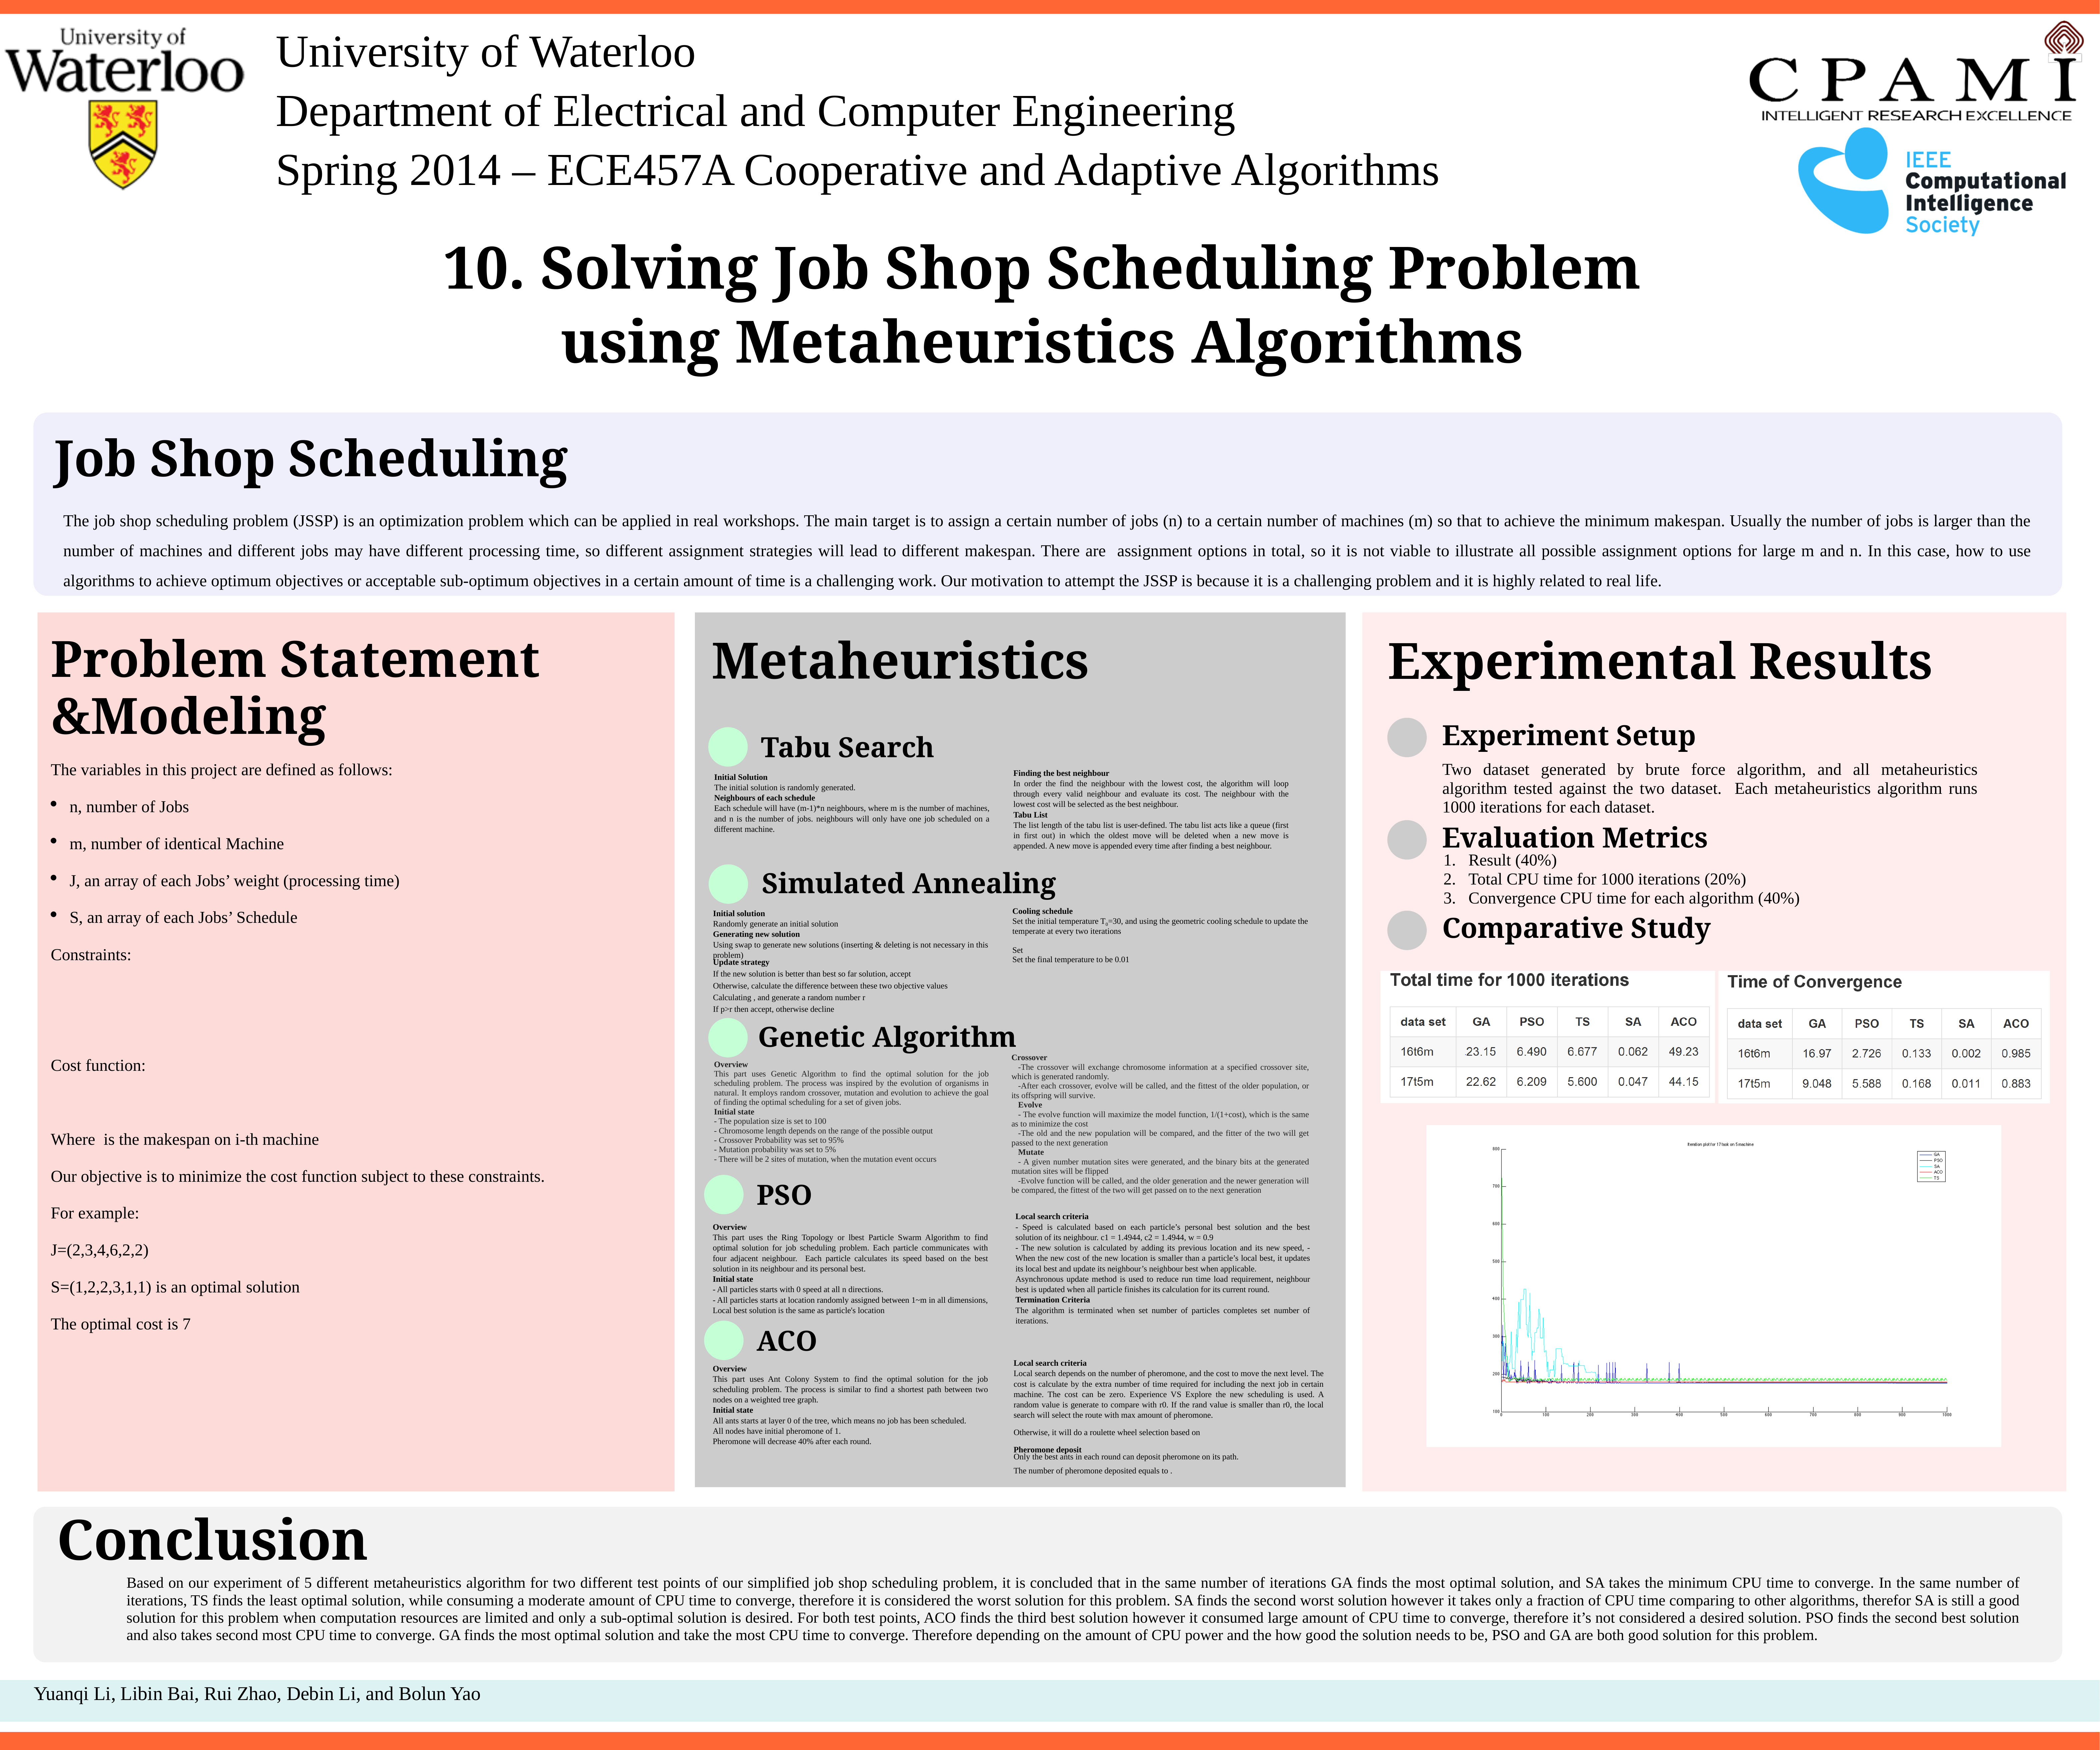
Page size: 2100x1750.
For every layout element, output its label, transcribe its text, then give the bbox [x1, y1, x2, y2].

text_box 10. Solving Job Shop Scheduling Problem using Metaheuristics Algorithms [0, 228, 2100, 377]
text_box PSO [752, 1177, 1306, 1214]
text_box [695, 612, 1346, 1487]
text_box [33, 412, 2062, 596]
text_box Experimental Results [1383, 631, 2004, 693]
text_box Overview This part uses Ant Colony System to find the optimal solution for the job scheduling problem. The process is similar to find a shortest path between two nodes on a weighted tree graph. Initial state All ants starts at layer 0 of the tree, which means no job has been scheduled. All nodes have initial pheromone of 1. Pheromone will decrease 40% after each round. [708, 1360, 994, 1449]
text_box [708, 727, 748, 767]
text_box Genetic Algorithm [753, 1019, 1307, 1056]
text_box University of Waterloo Department of Electrical and Computer Engineering Spring 2014 – ECE457A Cooperative and Adaptive Algorithms [271, 18, 1808, 197]
text_box ACO [752, 1323, 984, 1360]
text_box [0, 1732, 2100, 1750]
text_box [1387, 820, 1427, 860]
picture [1380, 971, 1715, 1103]
text_box Tabu Search [756, 729, 1310, 766]
text_box Yuanqi Li, Libin Bai, Rui Zhao, Debin Li, and Bolun Yao [29, 1680, 1412, 1707]
text_box [1387, 910, 1427, 950]
text_box Result (40%) Total CPU time for 1000 iterations (20%) Convergence CPU time for each algorithm (40%) [1438, 848, 1984, 910]
text_box Two dataset generated by brute force algorithm, and all metaheuristics algorithm tested against the two dataset. Each metaheuristics algorithm runs 1000 iterations for each dataset. [1437, 757, 1983, 819]
text_box [37, 612, 675, 1492]
text_box [704, 1320, 744, 1360]
text_box Overview This part uses the Ring Topology or lbest Particle Swarm Algorithm to find optimal solution for job scheduling problem. Each particle communicates with four adjacent neighbour. Each particle calculates its speed based on the best solution in its neighbour and its personal best. Initial state - All particles starts with 0 speed at all n directions. - All particles starts at location randomly assigned between 1~m in all dimensions, Local best solution is the same as particle's location [708, 1218, 994, 1317]
text_box [33, 1507, 2062, 1662]
text_box Conclusion [52, 1507, 634, 1575]
text_box Crossover -The crossover will exchange chromosome information at a specified crossover site, which is generated randomly. -After each crossover, evolve will be called, and the fittest of the older population, or its offspring will survive. Evolve - The evolve function will maximize the model function, 1/(1+cost), which is the same as to minimize the cost -The old and the new population will be compared, and the fitter of the two will get passed to the next generation Mutate - A given number mutation sites were generated, and the binary bits at the generated mutation sites will be flipped -Evolve function will be called, and the older generation and the newer generation will be compared, the fittest of the two will get passed on to the next generation [1007, 1050, 1314, 1197]
text_box Simulated Annealing [757, 866, 1311, 902]
text_box [704, 1175, 744, 1214]
text_box [709, 864, 748, 904]
text_box Based on our experiment of 5 different metaheuristics algorithm for two different test points of our simplified job shop scheduling problem, it is concluded that in the same number of iterations GA finds the most optimal solution, and SA takes the minimum CPU time to converge. In the same number of iterations, TS finds the least optimal solution, while consuming a moderate amount of CPU time to converge, therefore it is considered the worst solution for this problem. SA finds the second worst solution however it takes only a fraction of CPU time comparing to other algorithms, therefor SA is still a good solution for this problem when computation resources are limited and only a sub-optimal solution is desired. For both test points, ACO finds the third best solution however it consumed large amount of CPU time to converge, therefore it’s not considered a desired solution. PSO finds the second best solution and also takes second most CPU time to converge. GA finds the most optimal solution and take the most CPU time to converge. Therefore depending on the amount of CPU power and the how good the solution needs to be, PSO and GA are both good solution for this problem. [121, 1571, 2026, 1646]
text_box Finding the best neighbour In order the find the neighbour with the lowest cost, the algorithm will loop through every valid neighbour and evaluate its cost. The neighbour with the lowest cost will be selected as the best neighbour. Tabu List The list length of the tabu list is user-defined. The tabu list acts like a queue (first in first out) in which the oldest move will be deleted when a new move is appended. A new move is appended every time after finding a best neighbour. [1008, 765, 1294, 853]
picture [1789, 121, 2073, 244]
text_box Local search criteria - Speed is calculated based on each particle’s personal best solution and the best solution of its neighbour. c1 = 1.4944, c2 = 1.4944, w = 0.9 - The new solution is calculated by adding its previous location and its new speed, - When the new cost of the new location is smaller than a particle’s local best, it updates its local best and update its neighbour’s neighbour best when applicable. Asynchronous update method is used to reduce run time load requirement, neighbour best is updated when all particle finishes its calculation for its current round. Termination Criteria The algorithm is terminated when set number of particles completes set number of iterations. [1011, 1208, 1315, 1328]
picture [0, 16, 250, 197]
picture [1749, 21, 2086, 120]
picture [1718, 971, 2050, 1103]
text_box Evaluation Metrics [1437, 820, 1949, 857]
text_box Comparative Study [1437, 910, 1949, 947]
text_box [1362, 612, 2067, 1492]
text_box [1387, 718, 1427, 757]
picture [1426, 1125, 2002, 1447]
text_box Experiment Setup [1437, 717, 1949, 754]
text_box [0, 1680, 2100, 1722]
text_box [0, 0, 2100, 14]
text_box Metaheuristics [707, 631, 1336, 693]
text_box Initial Solution The initial solution is randomly generated. Neighbours of each schedule Each schedule will have (m-1)*n neighbours, where m is the number of machines, and n is the number of jobs. neighbours will only have one job scheduled on a different machine. [709, 769, 995, 836]
text_box Problem Statement &Modeling [46, 629, 667, 748]
text_box Overview This part uses Genetic Algorithm to find the optimal solution for the job scheduling problem. The process was inspired by the evolution of organisms in natural. It employs random crossover, mutation and evolution to achieve the goal of finding the optimal scheduling for a set of given jobs. Initial state - The population size is set to 100 - Chromosome length depends on the range of the possible output - Crossover Probability was set to 95% - Mutation probability was set to 5% - There will be 2 sites of mutation, when the mutation event occurs [709, 1057, 994, 1166]
text_box [708, 1018, 748, 1057]
text_box Job Shop Scheduling [49, 428, 933, 490]
